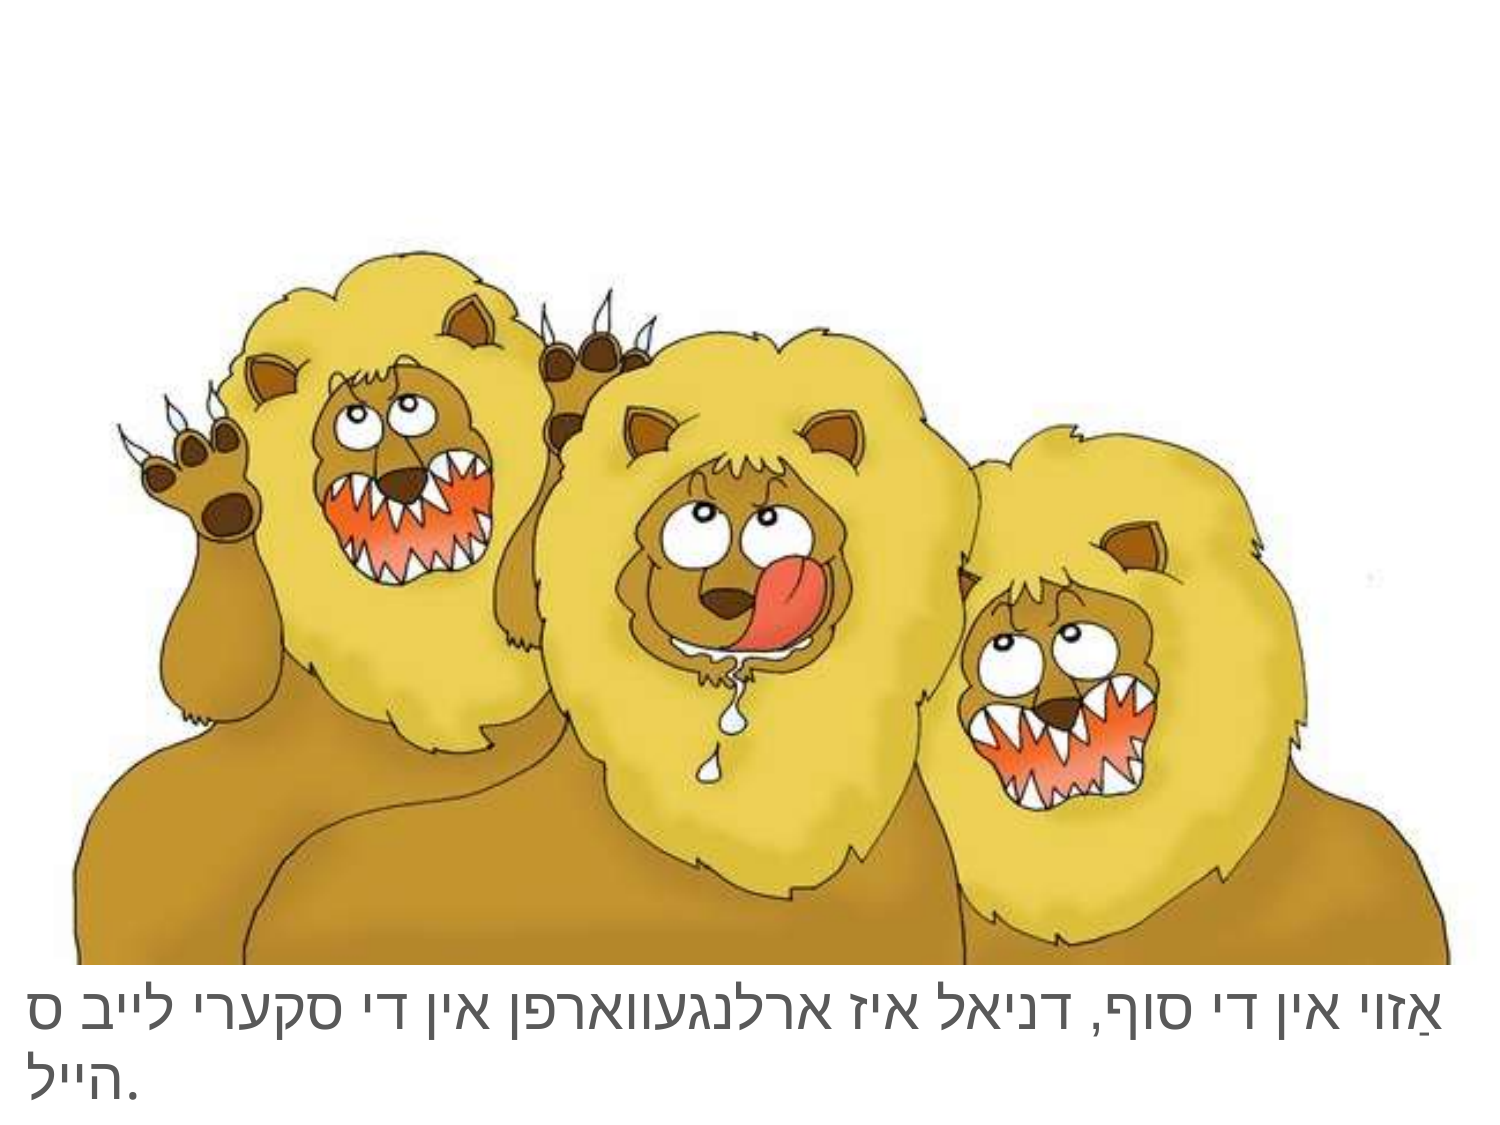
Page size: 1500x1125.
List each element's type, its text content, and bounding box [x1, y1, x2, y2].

text_box אַזוי אין די סוף, דניאל איז ארלנגעווארפן אין די סקערי לייב ס הייל. [11, 973, 1498, 1119]
picture [0, 0, 1500, 965]
